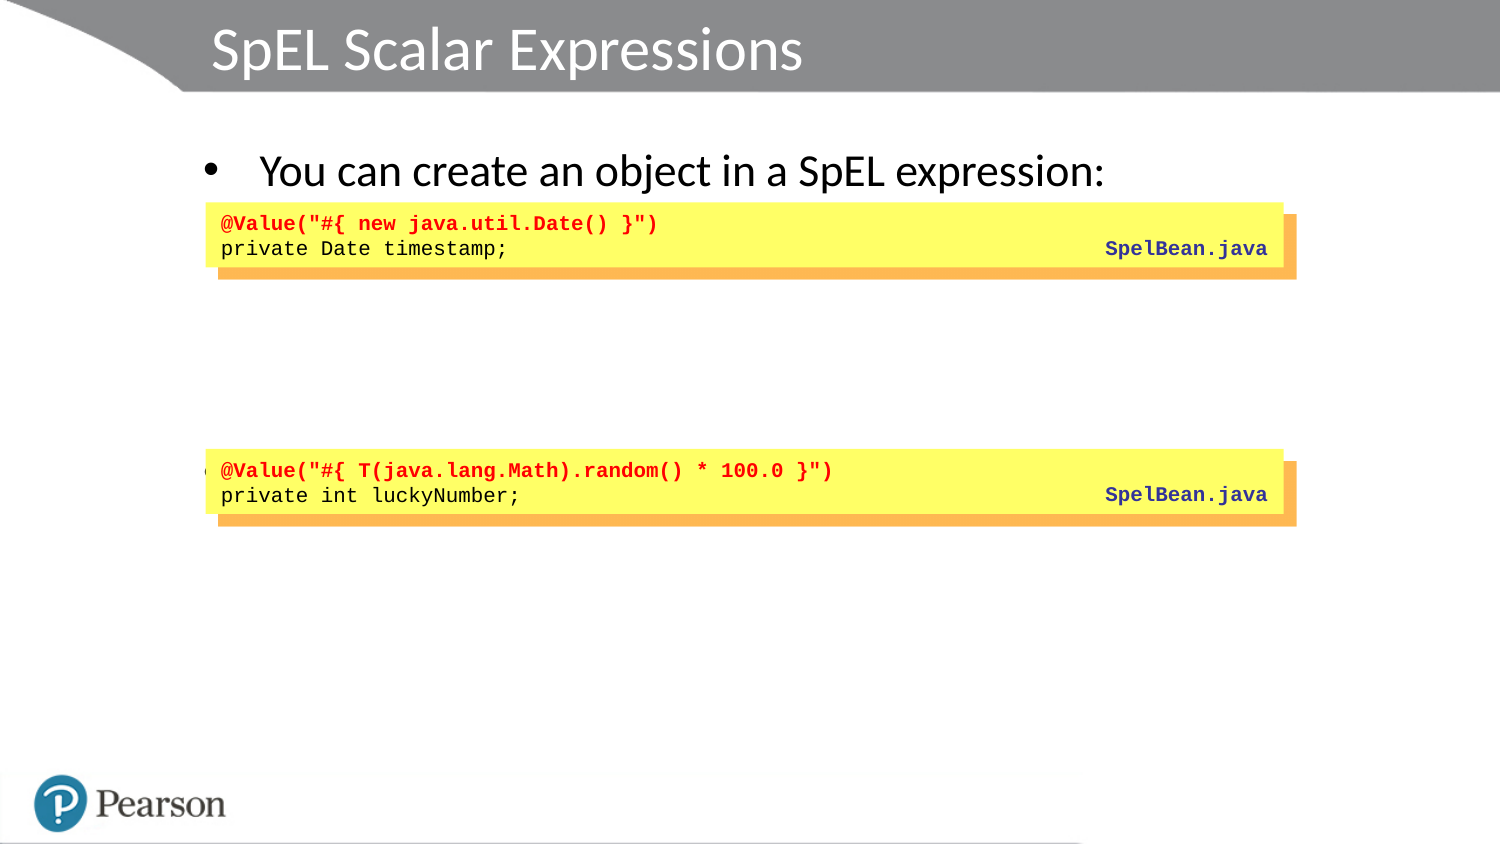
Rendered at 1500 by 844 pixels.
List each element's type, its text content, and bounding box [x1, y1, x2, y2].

text_box SpelBean.java [1090, 226, 1283, 267]
title SpEL Scalar Expressions [187, 0, 1426, 93]
picture [0, 0, 1500, 844]
text_box @Value("#{ new java.util.Date() }") private Date timestamp; [205, 202, 1284, 268]
text_box SpelBean.java [1090, 473, 1283, 514]
list You can create an object in a SpEL expression: You can call a static method, using T to denote a type: [188, 133, 1425, 716]
text_box @Value("#{ T(java.lang.Math).random() * 100.0 }") private int luckyNumber; [205, 448, 1284, 514]
